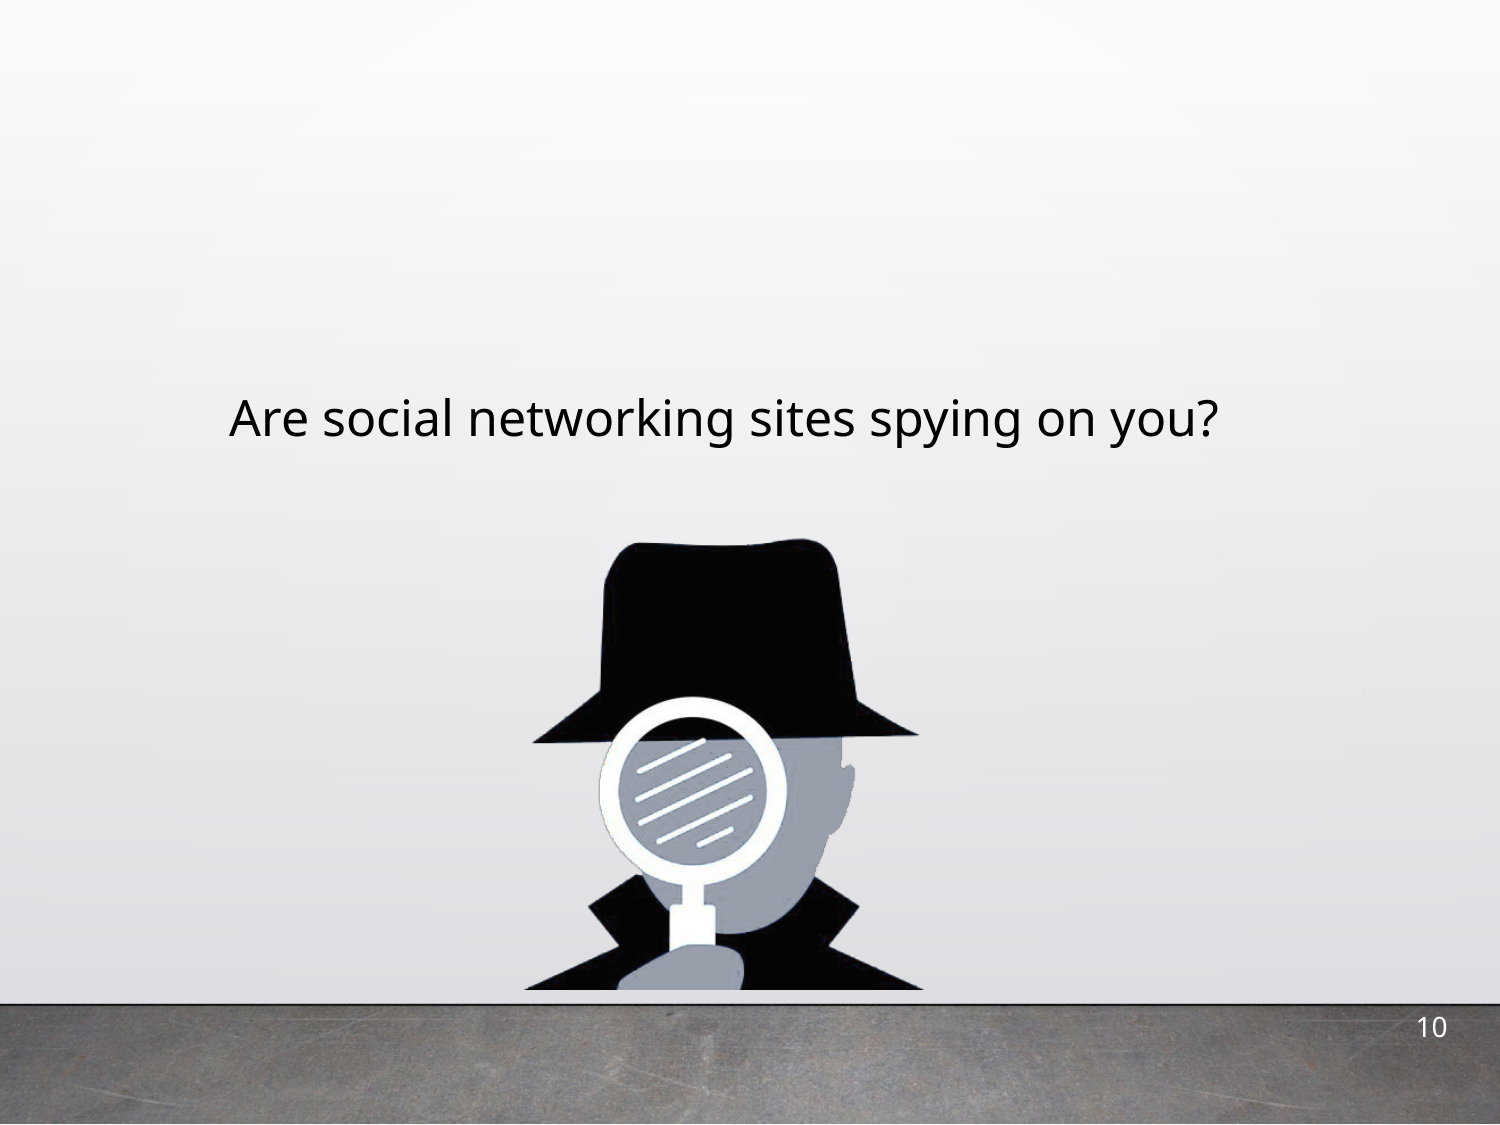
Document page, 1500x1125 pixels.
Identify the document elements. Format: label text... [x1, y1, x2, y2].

title Are social networking sites spying on you? [214, 118, 1370, 455]
picture [419, 534, 1026, 990]
picture [0, 1004, 1500, 1124]
